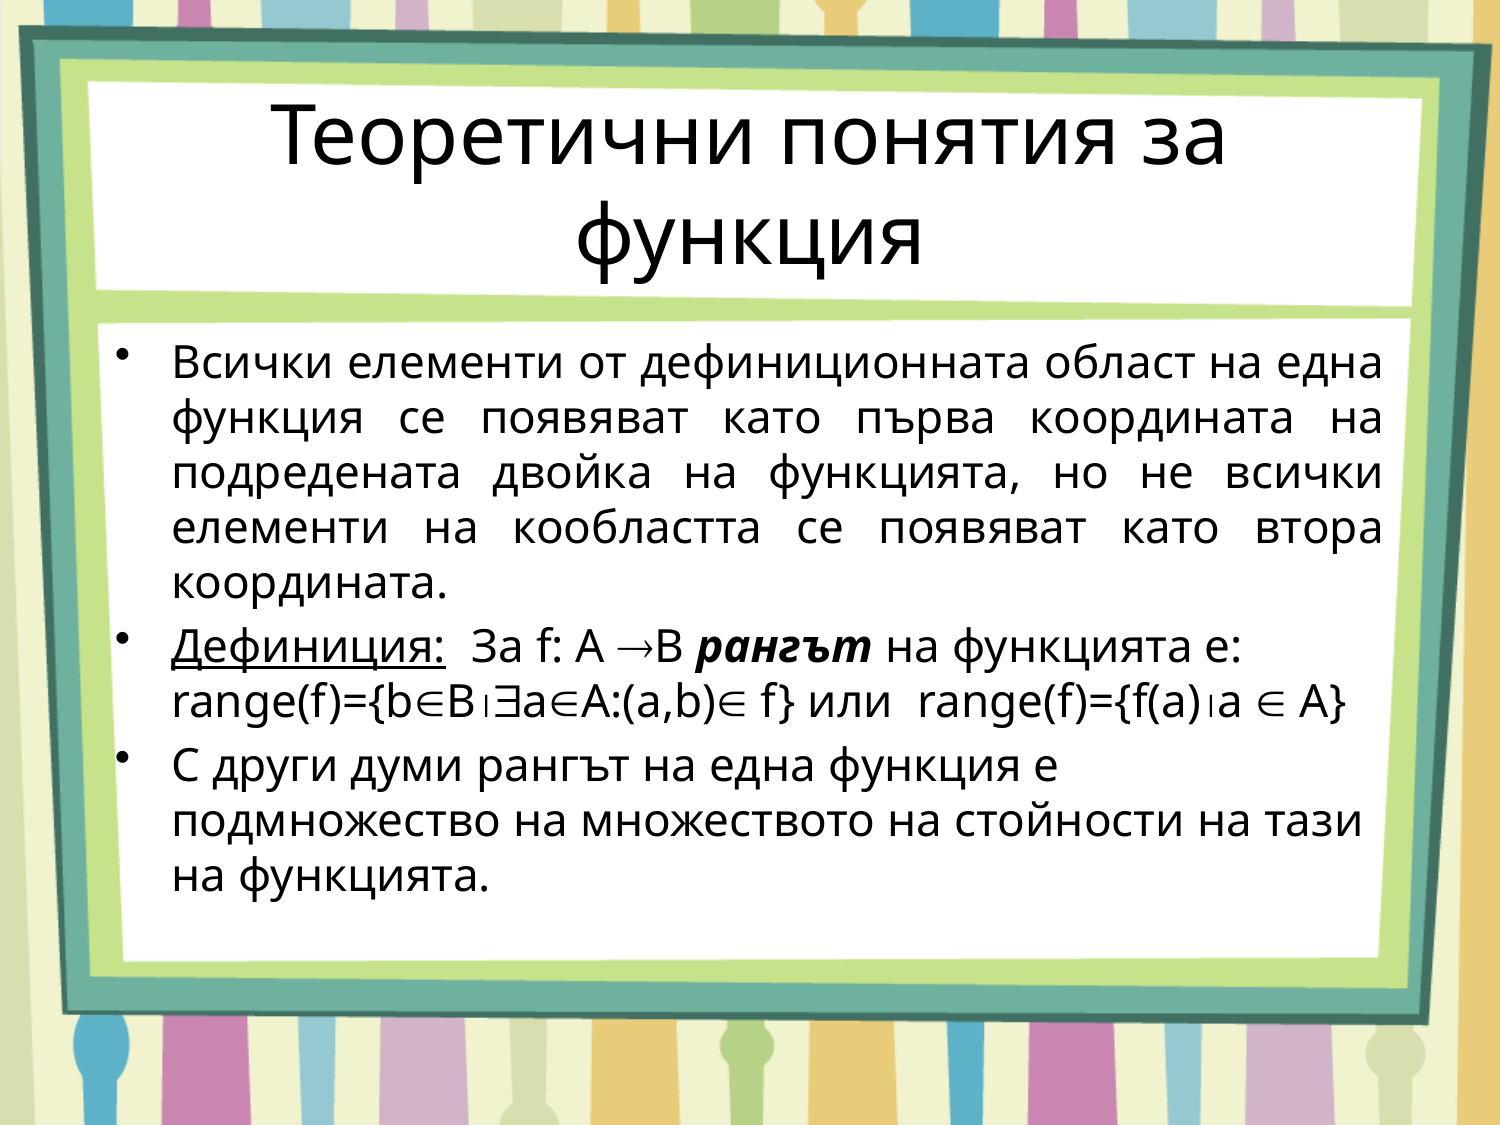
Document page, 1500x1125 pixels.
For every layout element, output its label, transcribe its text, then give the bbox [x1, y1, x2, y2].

picture [0, 0, 1500, 1125]
title Теоретични понятия за функция [75, 87, 1425, 275]
list Всички елементи от дефиниционната област на една функция се появяват като първа координата на подредената двойка на функцията, но не всички елементи на кообластта се появяват като втора координата. Дефиниция: За f: A B рангът на функцията е: range(f)={bBaA:(a,b) f} или range(f)={f(a)a  A} С други думи рангът на една функция е подмножество на множеството на стойности на тази на функцията. [99, 324, 1400, 1047]
